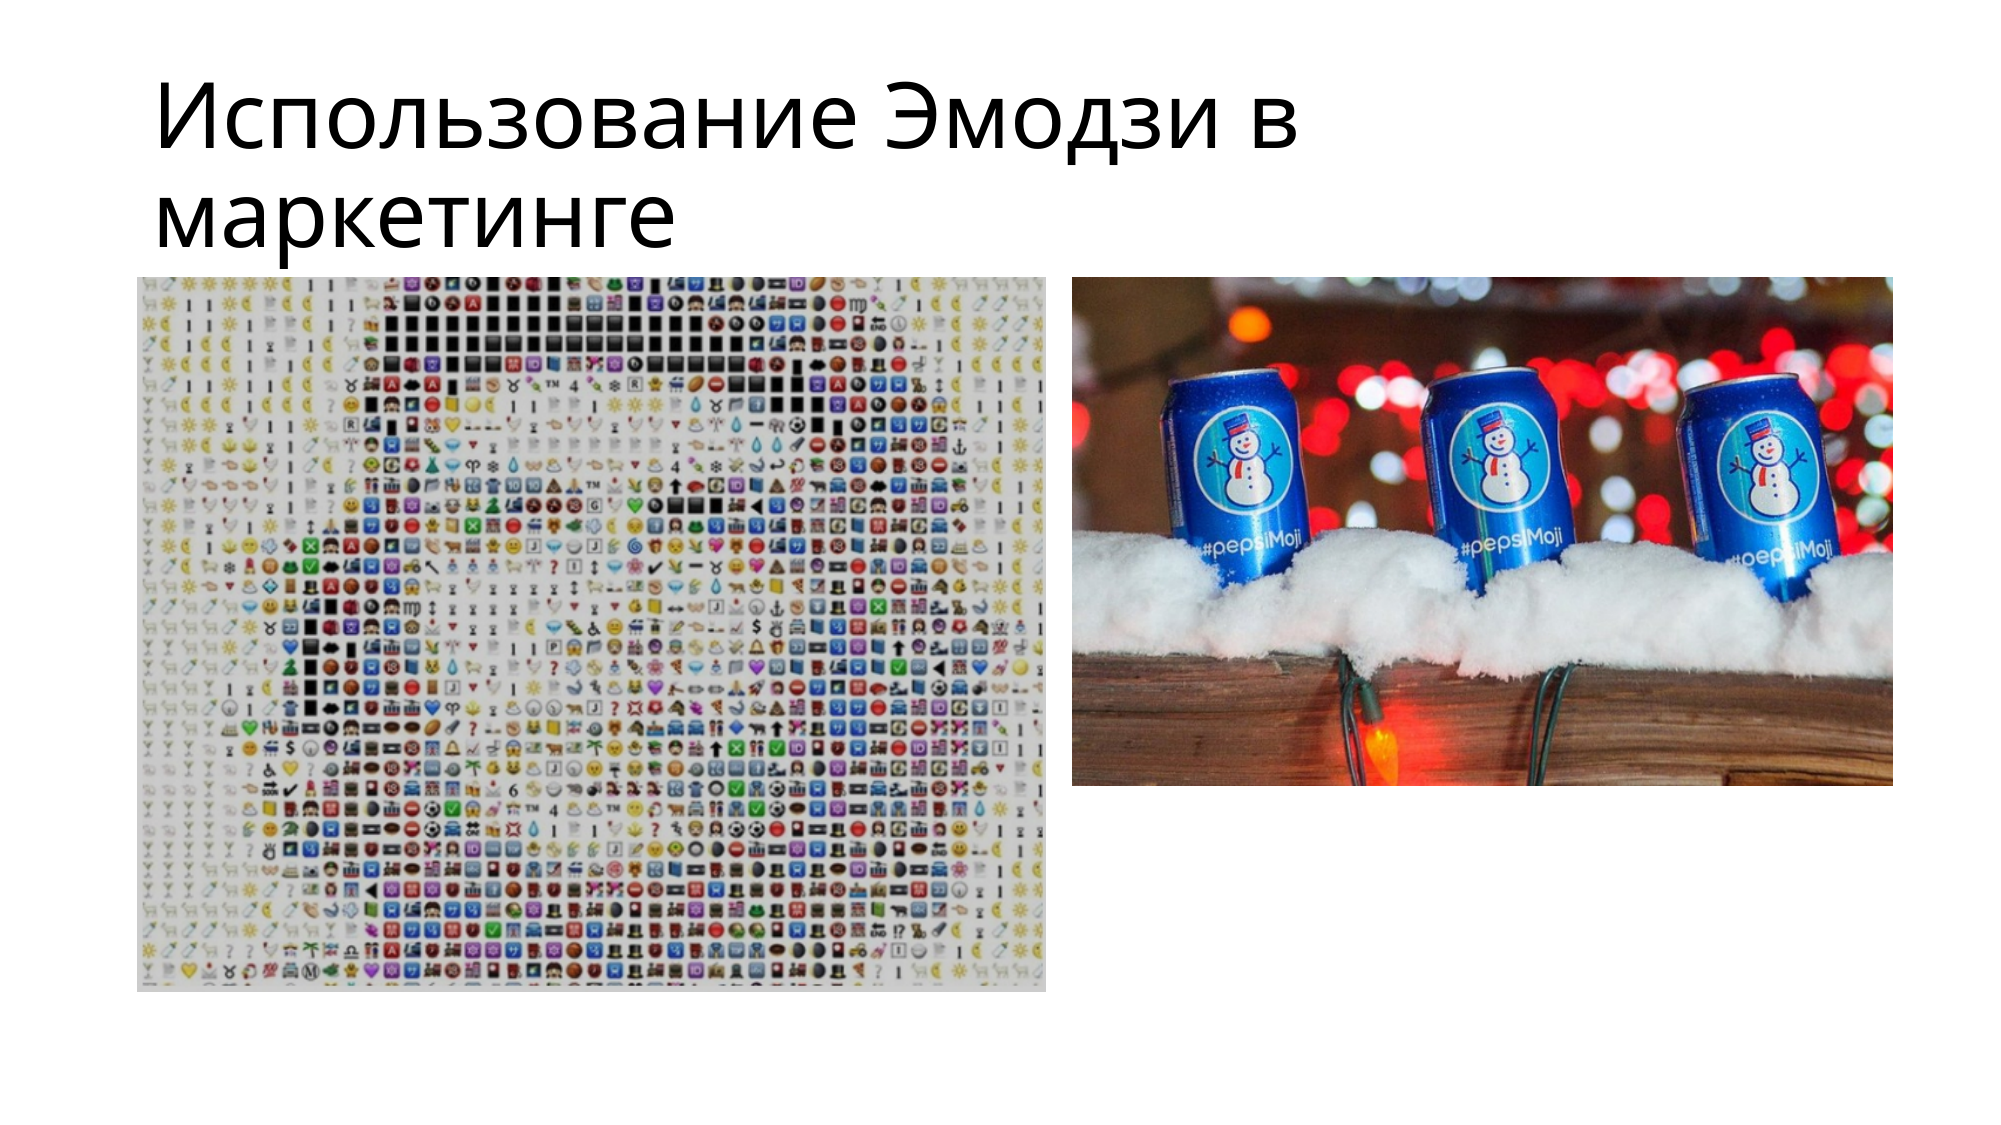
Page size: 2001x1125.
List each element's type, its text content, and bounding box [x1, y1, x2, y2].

picture [1072, 277, 1893, 786]
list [137, 277, 1046, 992]
title Использование Эмодзи в маркетинге [137, 59, 1863, 278]
